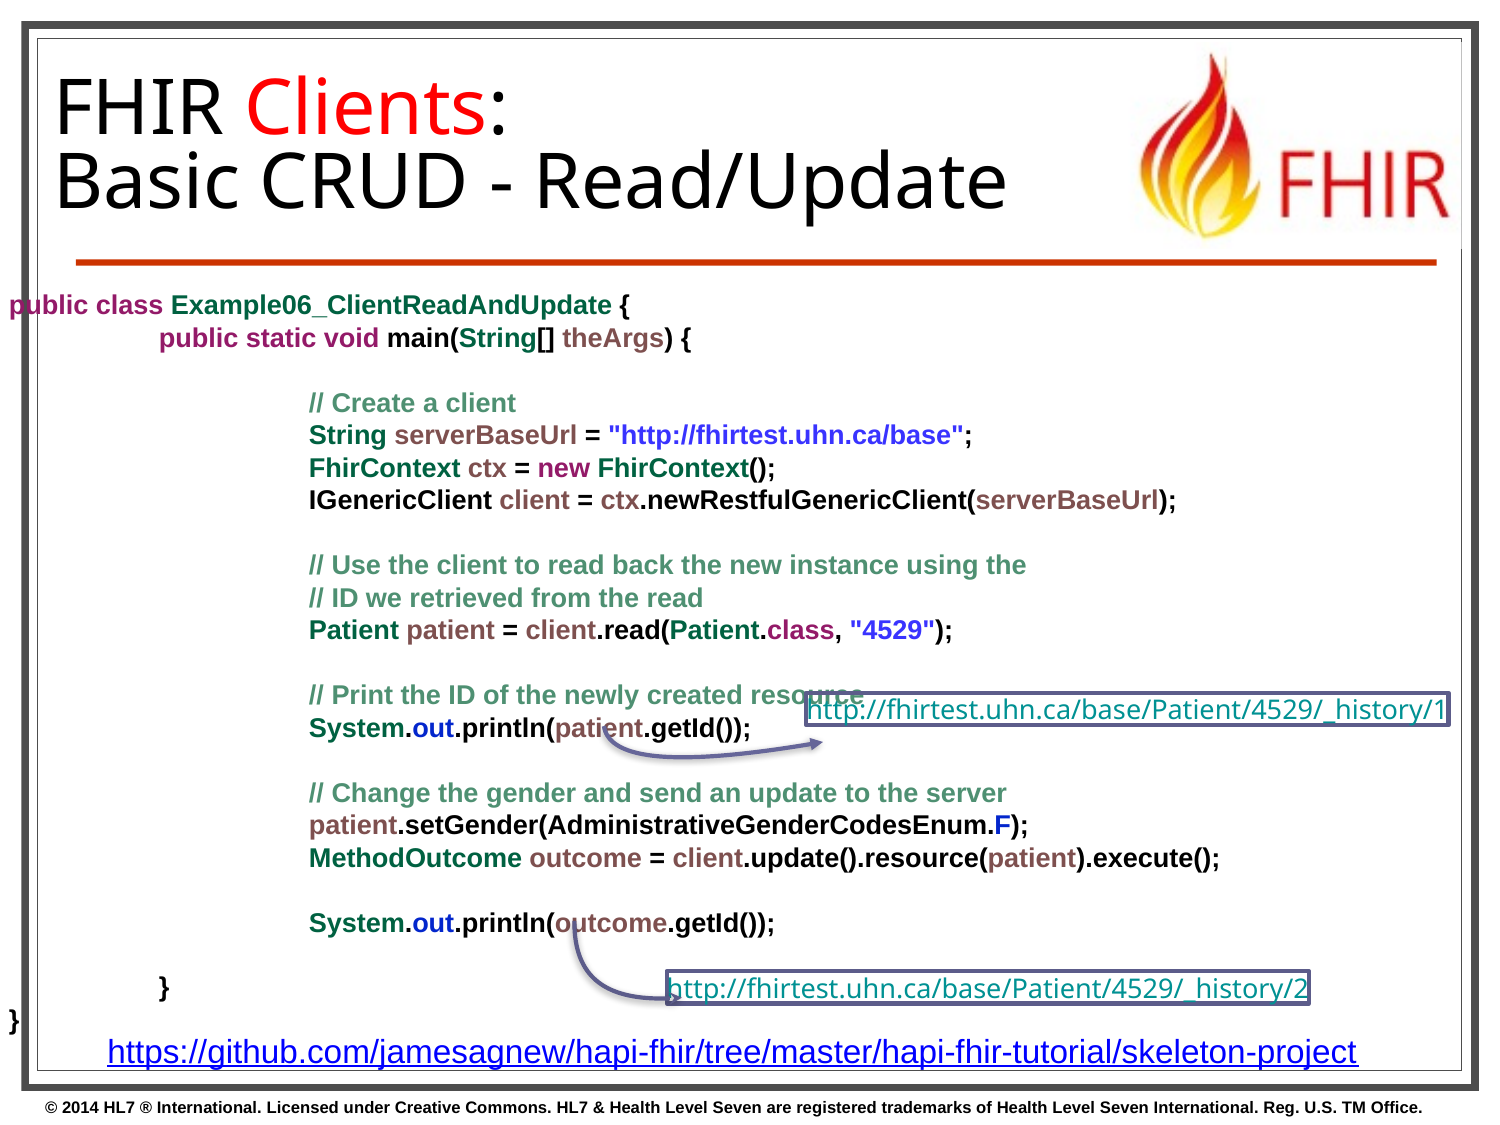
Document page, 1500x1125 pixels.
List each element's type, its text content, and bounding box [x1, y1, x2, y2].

title FHIR Clients: Basic CRUD - Read/Update [52, 0, 1129, 299]
slide_number [28, 1033, 99, 1072]
text_box http://fhirtest.uhn.ca/base/Patient/4529/_history/1 [806, 692, 1449, 726]
text_box https://github.com/jamesagnew/hapi-fhir/tree/master/hapi-fhir-tutorial/skeleton-project [99, 1022, 1475, 1120]
text_box [574, 920, 682, 1005]
picture [1129, 42, 1462, 249]
text_box http://fhirtest.uhn.ca/base/Patient/4529/_history/2 [666, 971, 1309, 1004]
text_box [603, 726, 823, 758]
text_box public class Example06_ClientReadAndUpdate { public static void main(String[] theArgs) { // Create a client String serverBaseUrl = "http://fhirtest.uhn.ca/base"; FhirContext ctx = new FhirContext(); IGenericClient client = ctx.newRestfulGenericClient(serverBaseUrl); // Use the client to read back the new instance using the // ID we retrieved from the read Patient patient = client.read(Patient.class, "4529"); // Print the ID of the newly created resource System.out.println(patient.getId()); // Change the gender and send an update to the server patient.setGender(AdministrativeGenderCodesEnum.F); MethodOutcome outcome = client.update().resource(patient).execute(); System.out.println(outcome.getId()); } } [1, 280, 1228, 1043]
